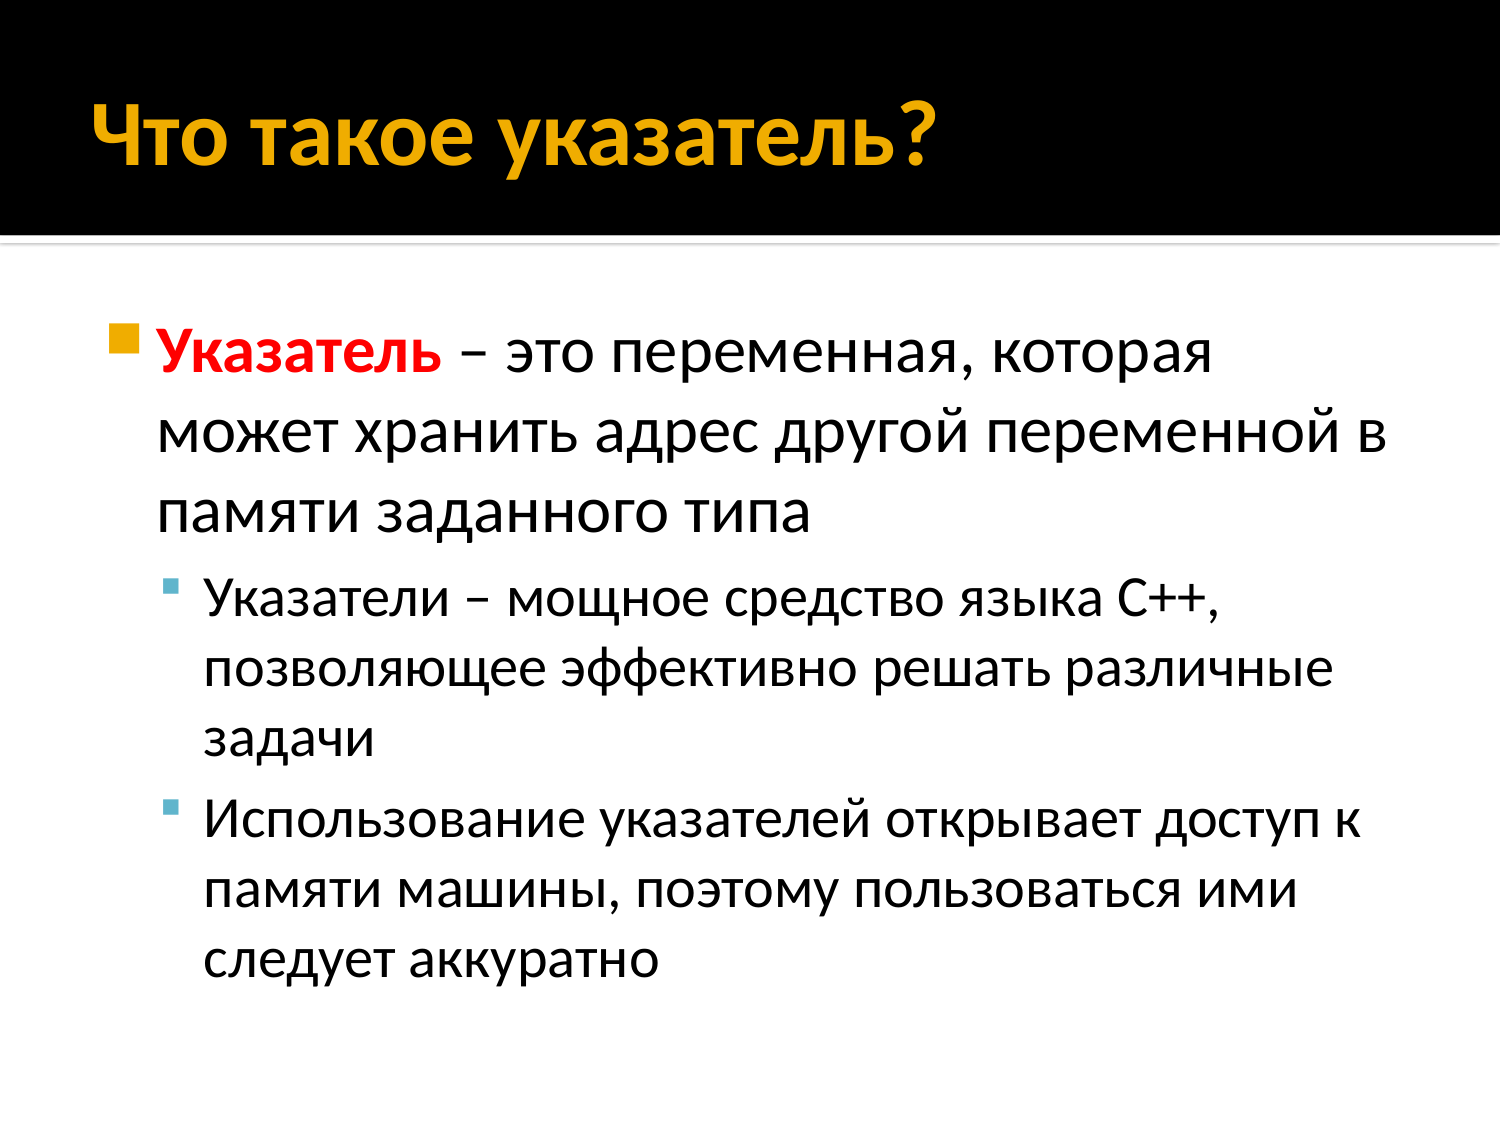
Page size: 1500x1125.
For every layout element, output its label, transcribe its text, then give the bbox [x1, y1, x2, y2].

title Что такое указатель? [75, 25, 1425, 231]
list Указатель – это переменная, которая может хранить адрес другой переменной в памяти заданного типа Указатели – мощное средство языка С++, позволяющее эффективно решать различные задачи Использование указателей открывает доступ к памяти машины, поэтому пользоваться ими следует аккуратно [75, 291, 1425, 1050]
